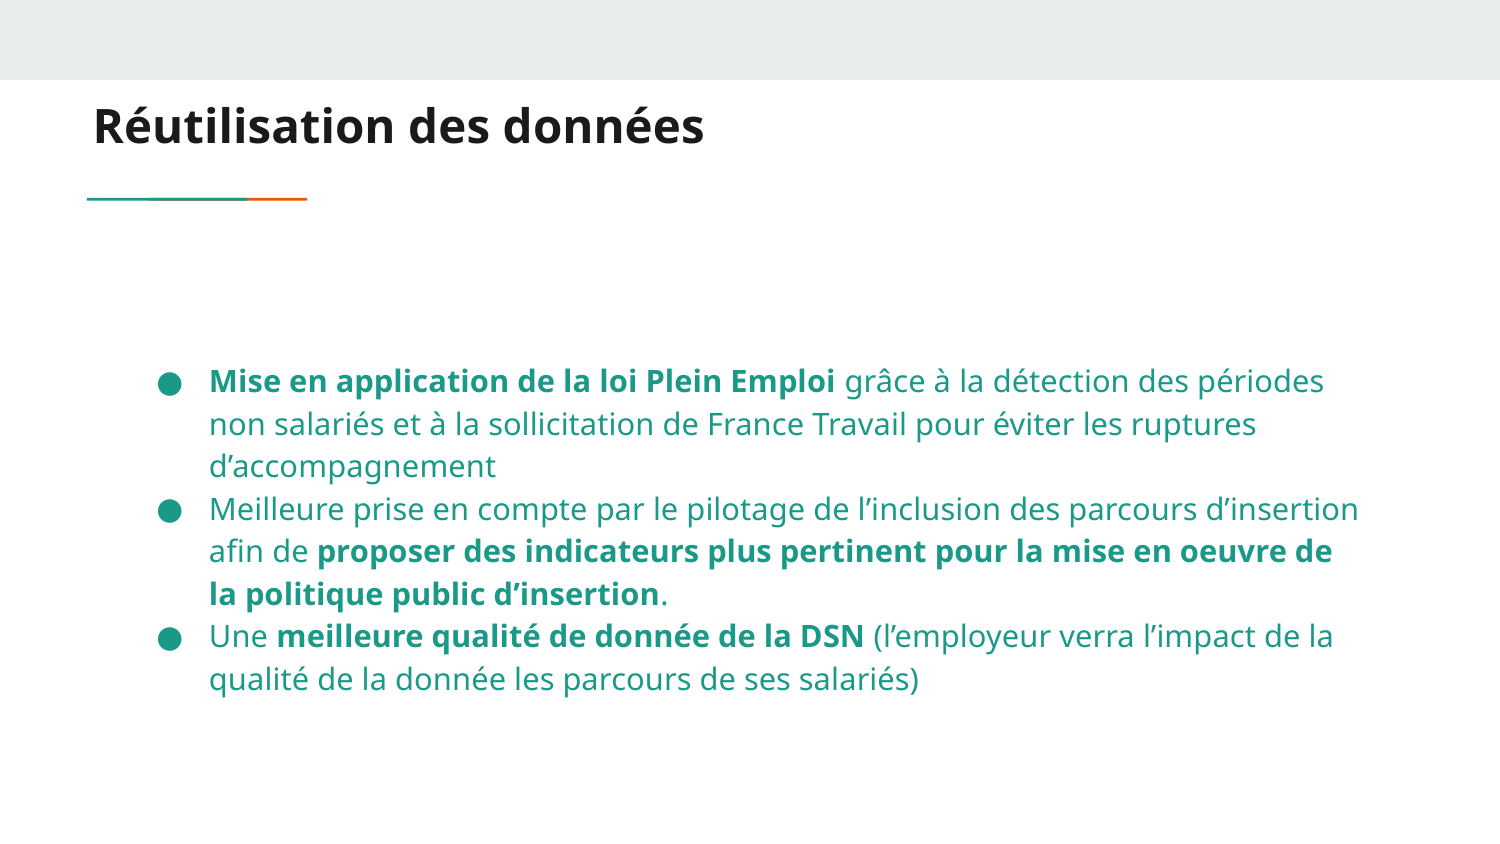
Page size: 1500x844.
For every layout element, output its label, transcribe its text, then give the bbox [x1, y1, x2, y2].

list Mise en application de la loi Plein Emploi grâce à la détection des périodes non salariés et à la sollicitation de France Travail pour éviter les ruptures d’accompagnement Meilleure prise en compte par le pilotage de l’inclusion des parcours d’insertion afin de proposer des indicateurs plus pertinent pour la mise en oeuvre de la politique public d’insertion. Une meilleure qualité de donnée de la DSN (l’employeur verra l’impact de la qualité de la donnée les parcours de ses salariés) [119, 341, 1381, 712]
title Réutilisation des données [77, 80, 1339, 169]
